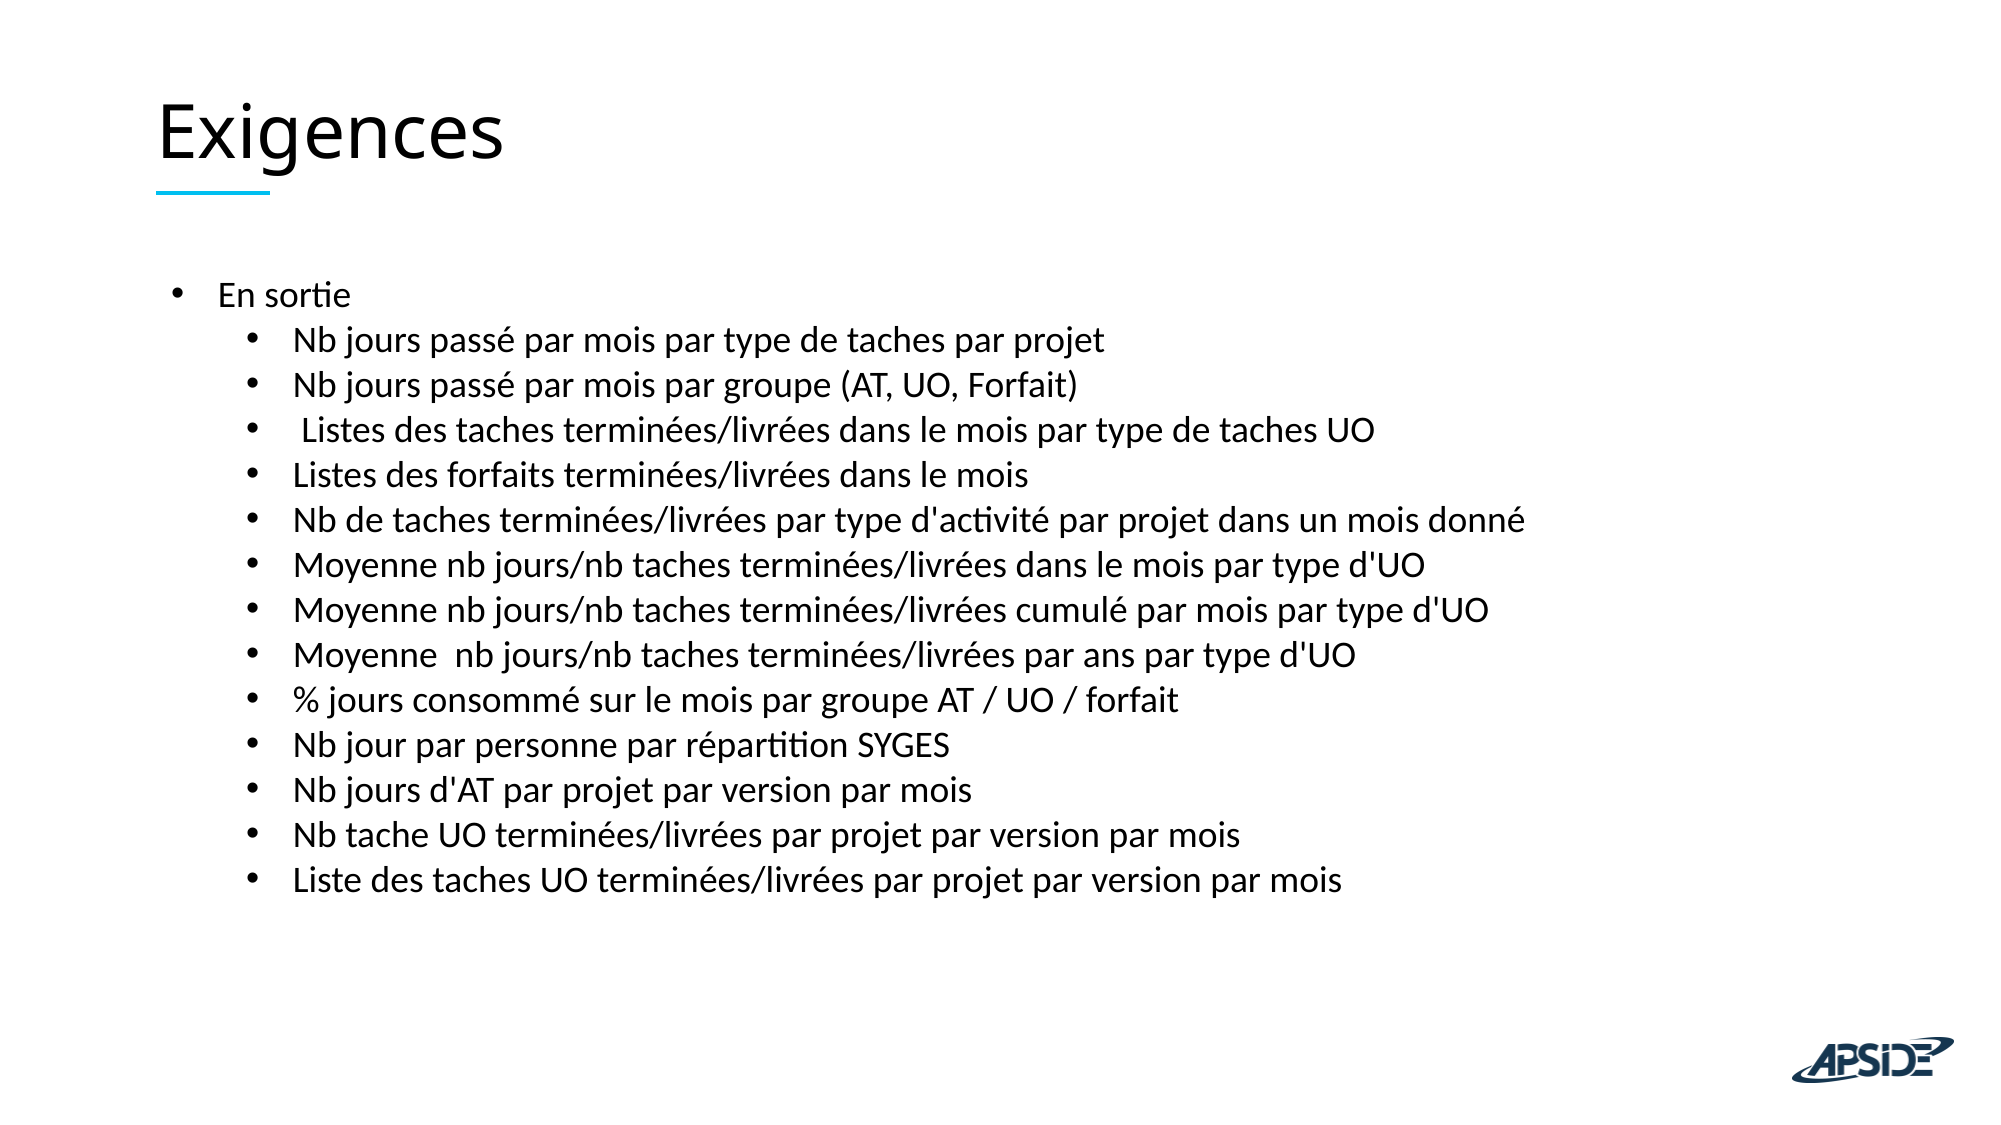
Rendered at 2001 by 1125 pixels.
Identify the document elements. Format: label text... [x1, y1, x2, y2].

picture [1792, 1037, 1954, 1083]
text_box En sortie Nb jours passé par mois par type de taches par projet Nb jours passé par mois par groupe (AT, UO, Forfait) Listes des taches terminées/livrées dans le mois par type de taches UO Listes des forfaits terminées/livrées dans le mois Nb de taches terminées/livrées par type d'activité par projet dans un mois donné Moyenne nb jours/nb taches terminées/livrées dans le mois par type d'UO Moyenne nb jours/nb taches terminées/livrées cumulé par mois par type d'UO Moyenne nb jours/nb taches terminées/livrées par ans par type d'UO % jours consommé sur le mois par groupe AT / UO / forfait Nb jour par personne par répartition SYGES Nb jours d'AT par projet par version par mois Nb tache UO terminées/livrées par projet par version par mois Liste des taches UO terminées/livrées par projet par version par mois [156, 262, 1828, 953]
text_box Exigences [156, 100, 1177, 173]
